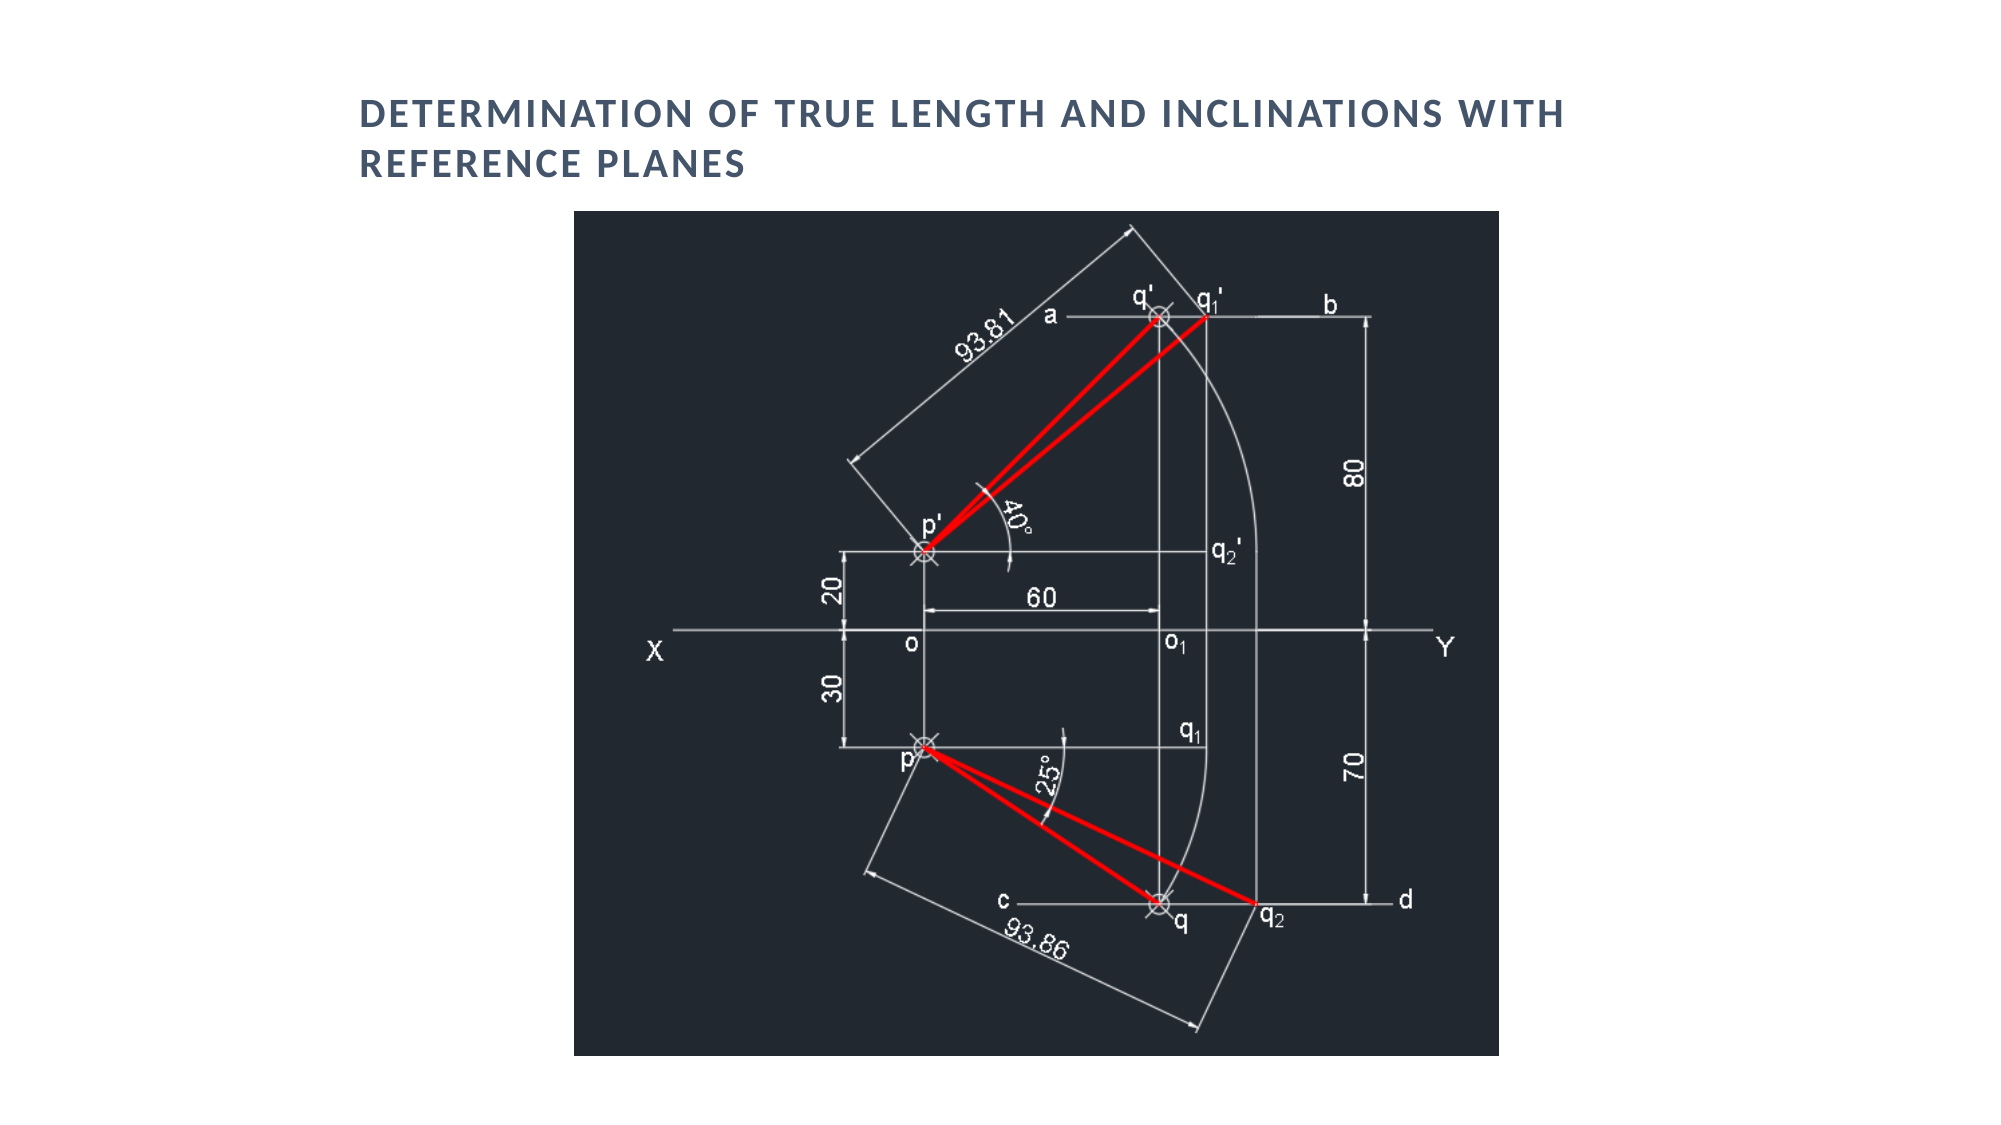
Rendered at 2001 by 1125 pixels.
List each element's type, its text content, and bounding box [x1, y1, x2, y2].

picture [574, 211, 1499, 1056]
text_box Determination of True Length and Inclinations with Reference Planes [344, 78, 1656, 193]
